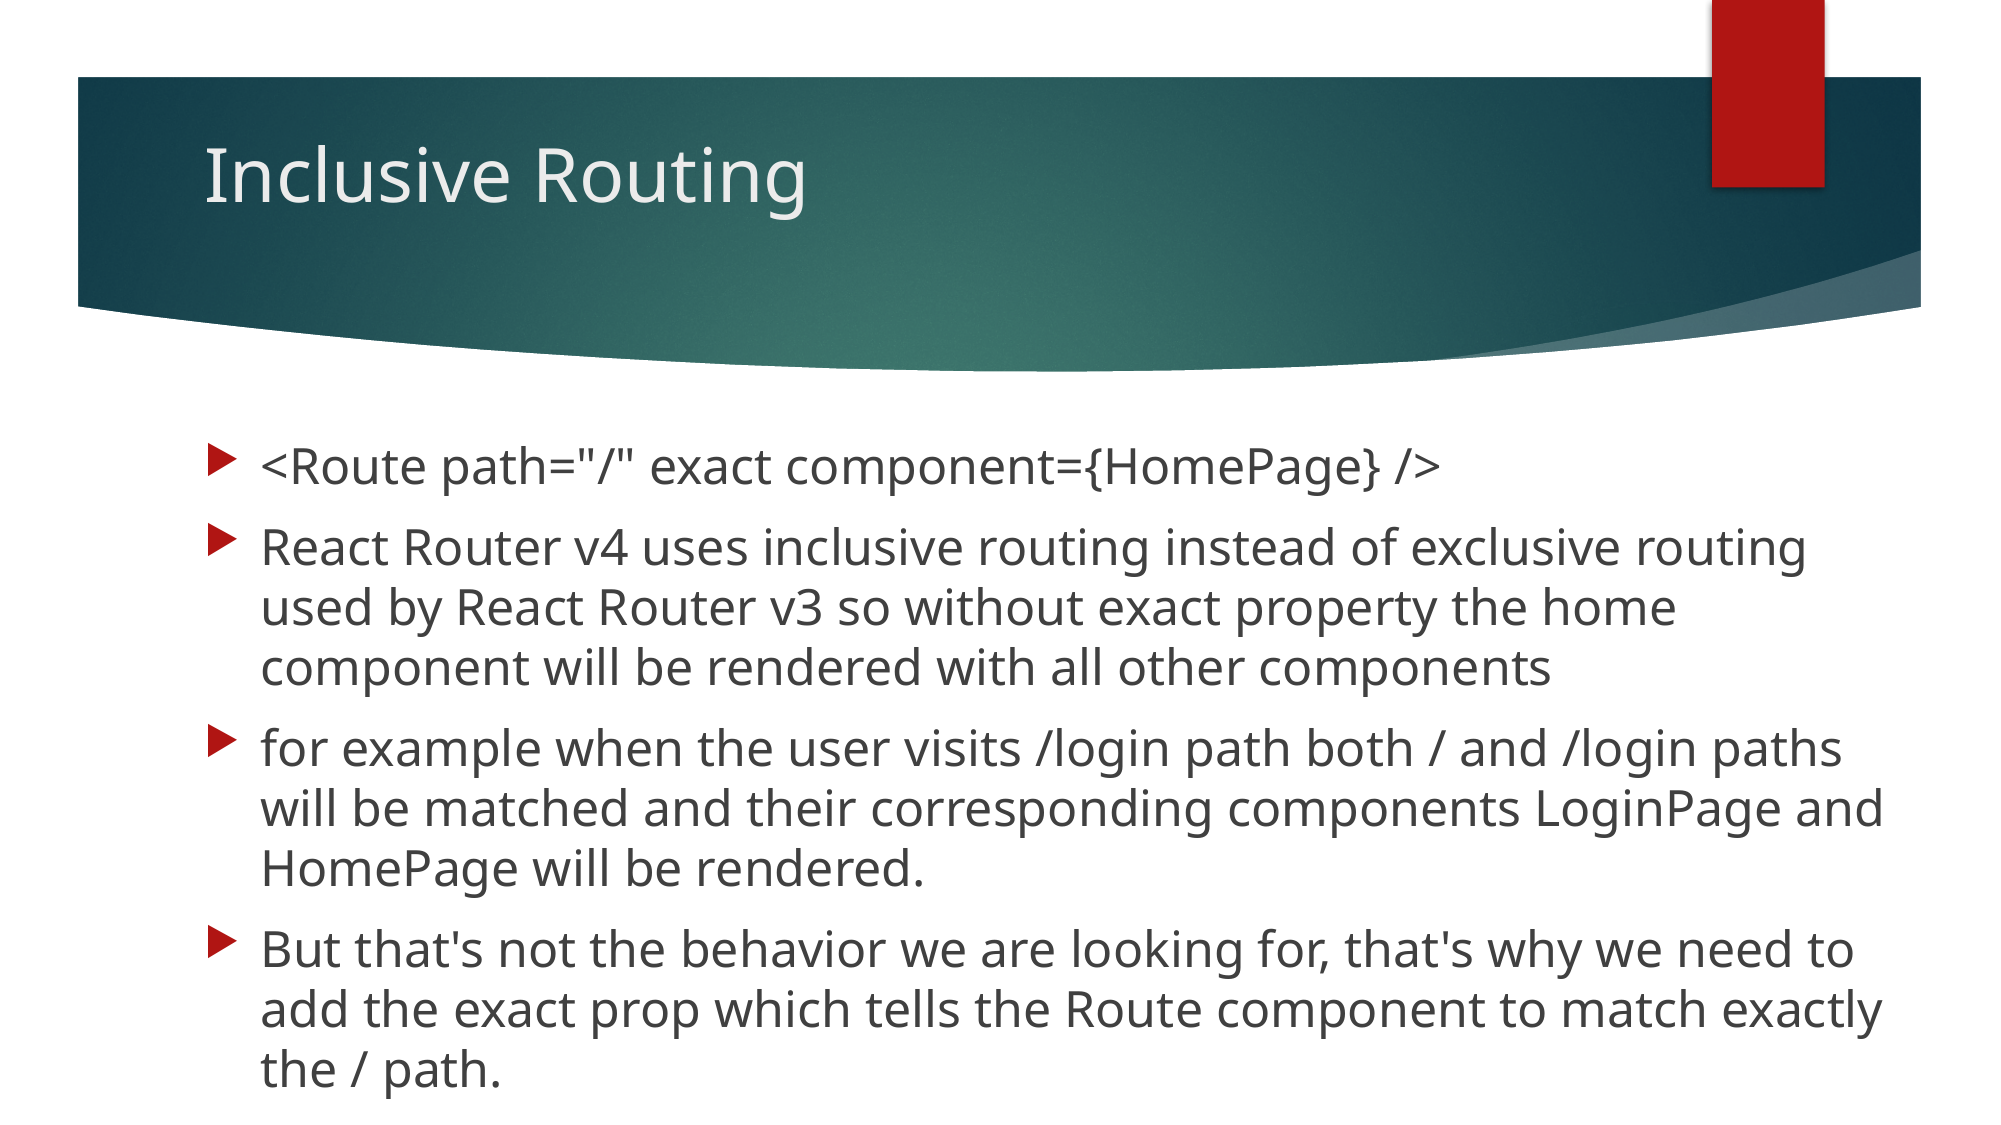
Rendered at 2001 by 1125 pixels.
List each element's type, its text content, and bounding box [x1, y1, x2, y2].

list <Route path="/" exact component={HomePage} /> React Router v4 uses inclusive routing instead of exclusive routing used by React Router v3 so without exact property the home component will be rendered with all other components for example when the user visits /login path both / and /login paths will be matched and their corresponding components LoginPage and HomePage will be rendered. But that's not the behavior we are looking for, that's why we need to add the exact prop which tells the Route component to match exactly the / path. [189, 427, 1938, 1082]
title Inclusive Routing [189, 159, 1638, 276]
